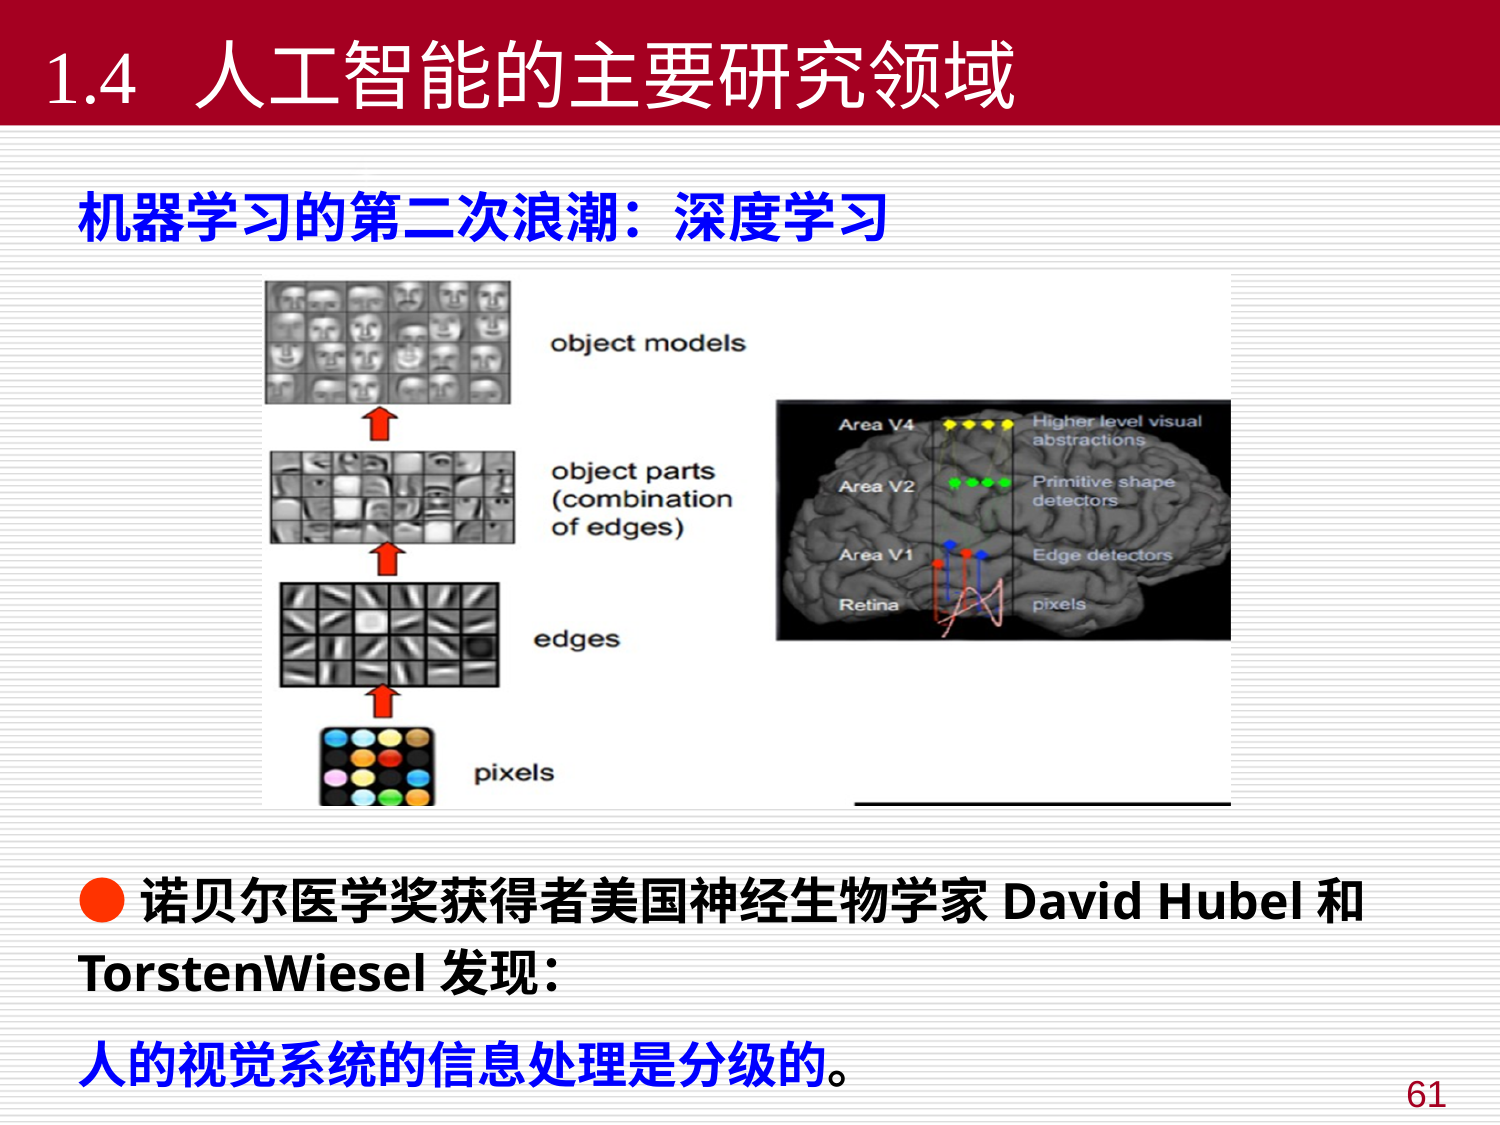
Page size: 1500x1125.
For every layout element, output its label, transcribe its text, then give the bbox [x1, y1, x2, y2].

picture [0, 126, 1500, 1125]
text_box 1.4 人工智能的主要研究领域 [0, 0, 1500, 126]
slide_number 61 [1137, 1062, 1463, 1122]
text_box ●诺贝尔医学奖获得者美国神经生物学家David Hubel和TorstenWiesel发现： 人的视觉系统的信息处理是分级的。 [62, 849, 1413, 956]
text_box 机器学习的第二次浪潮：深度学习 [62, 162, 1413, 268]
